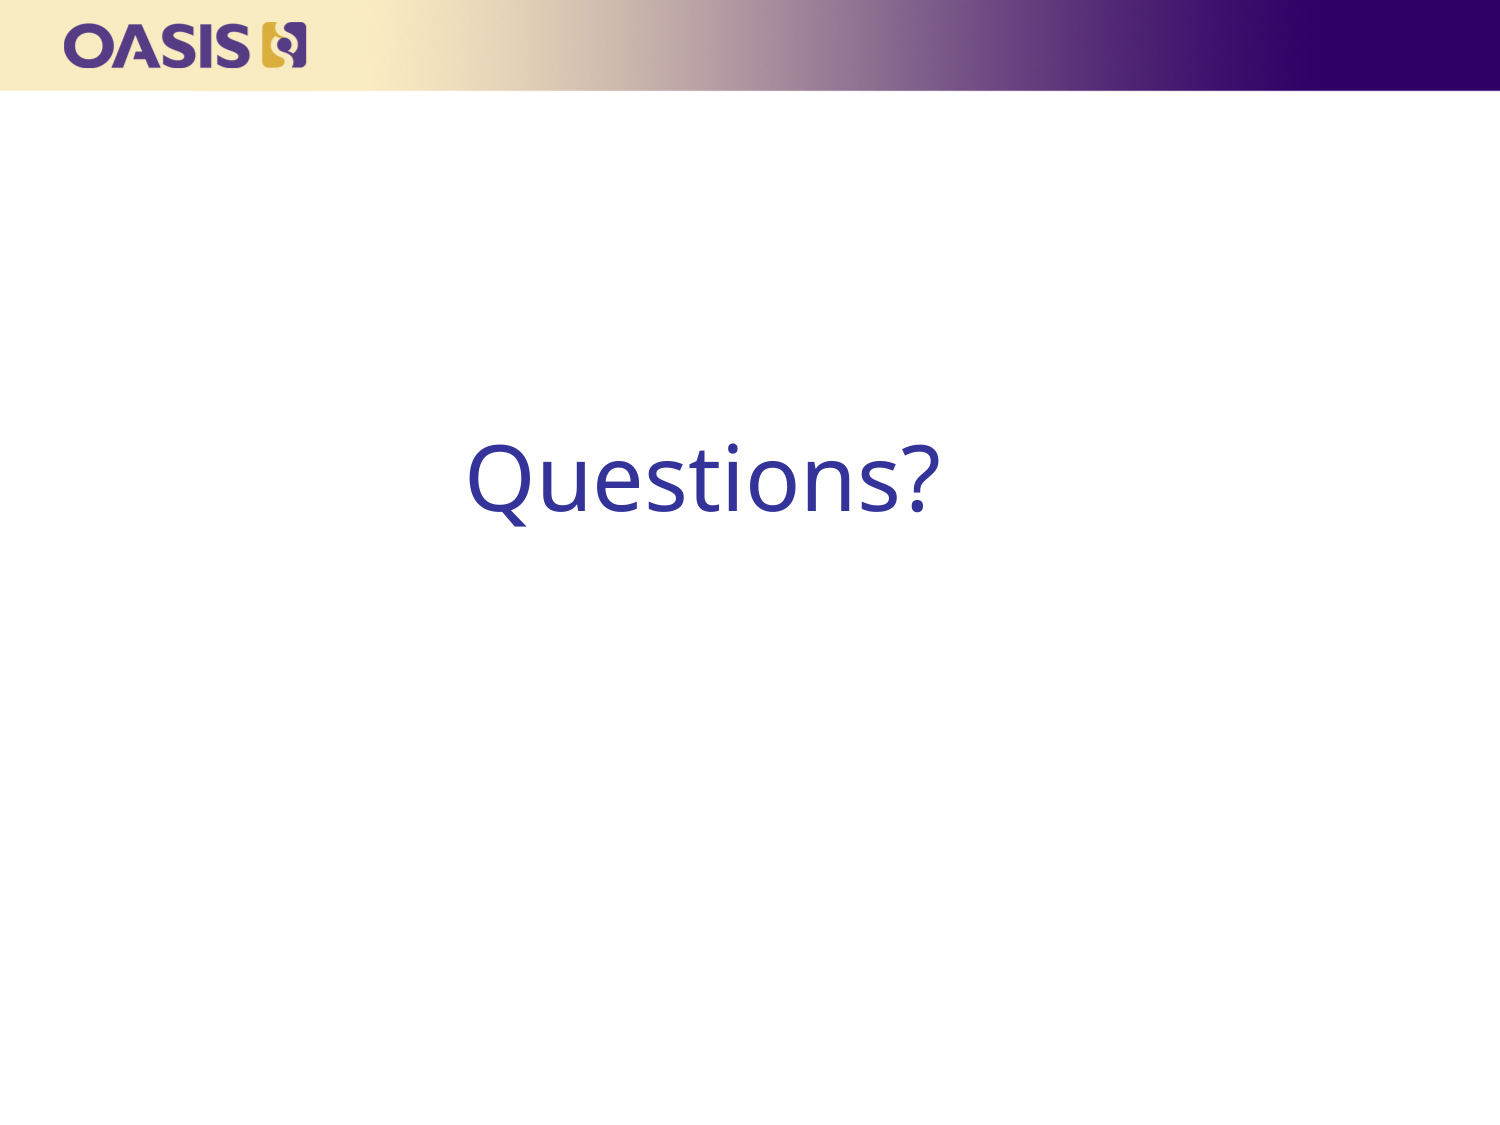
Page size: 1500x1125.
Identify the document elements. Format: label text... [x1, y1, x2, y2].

picture [0, 0, 1500, 1125]
text_box Questions? [450, 412, 1046, 538]
